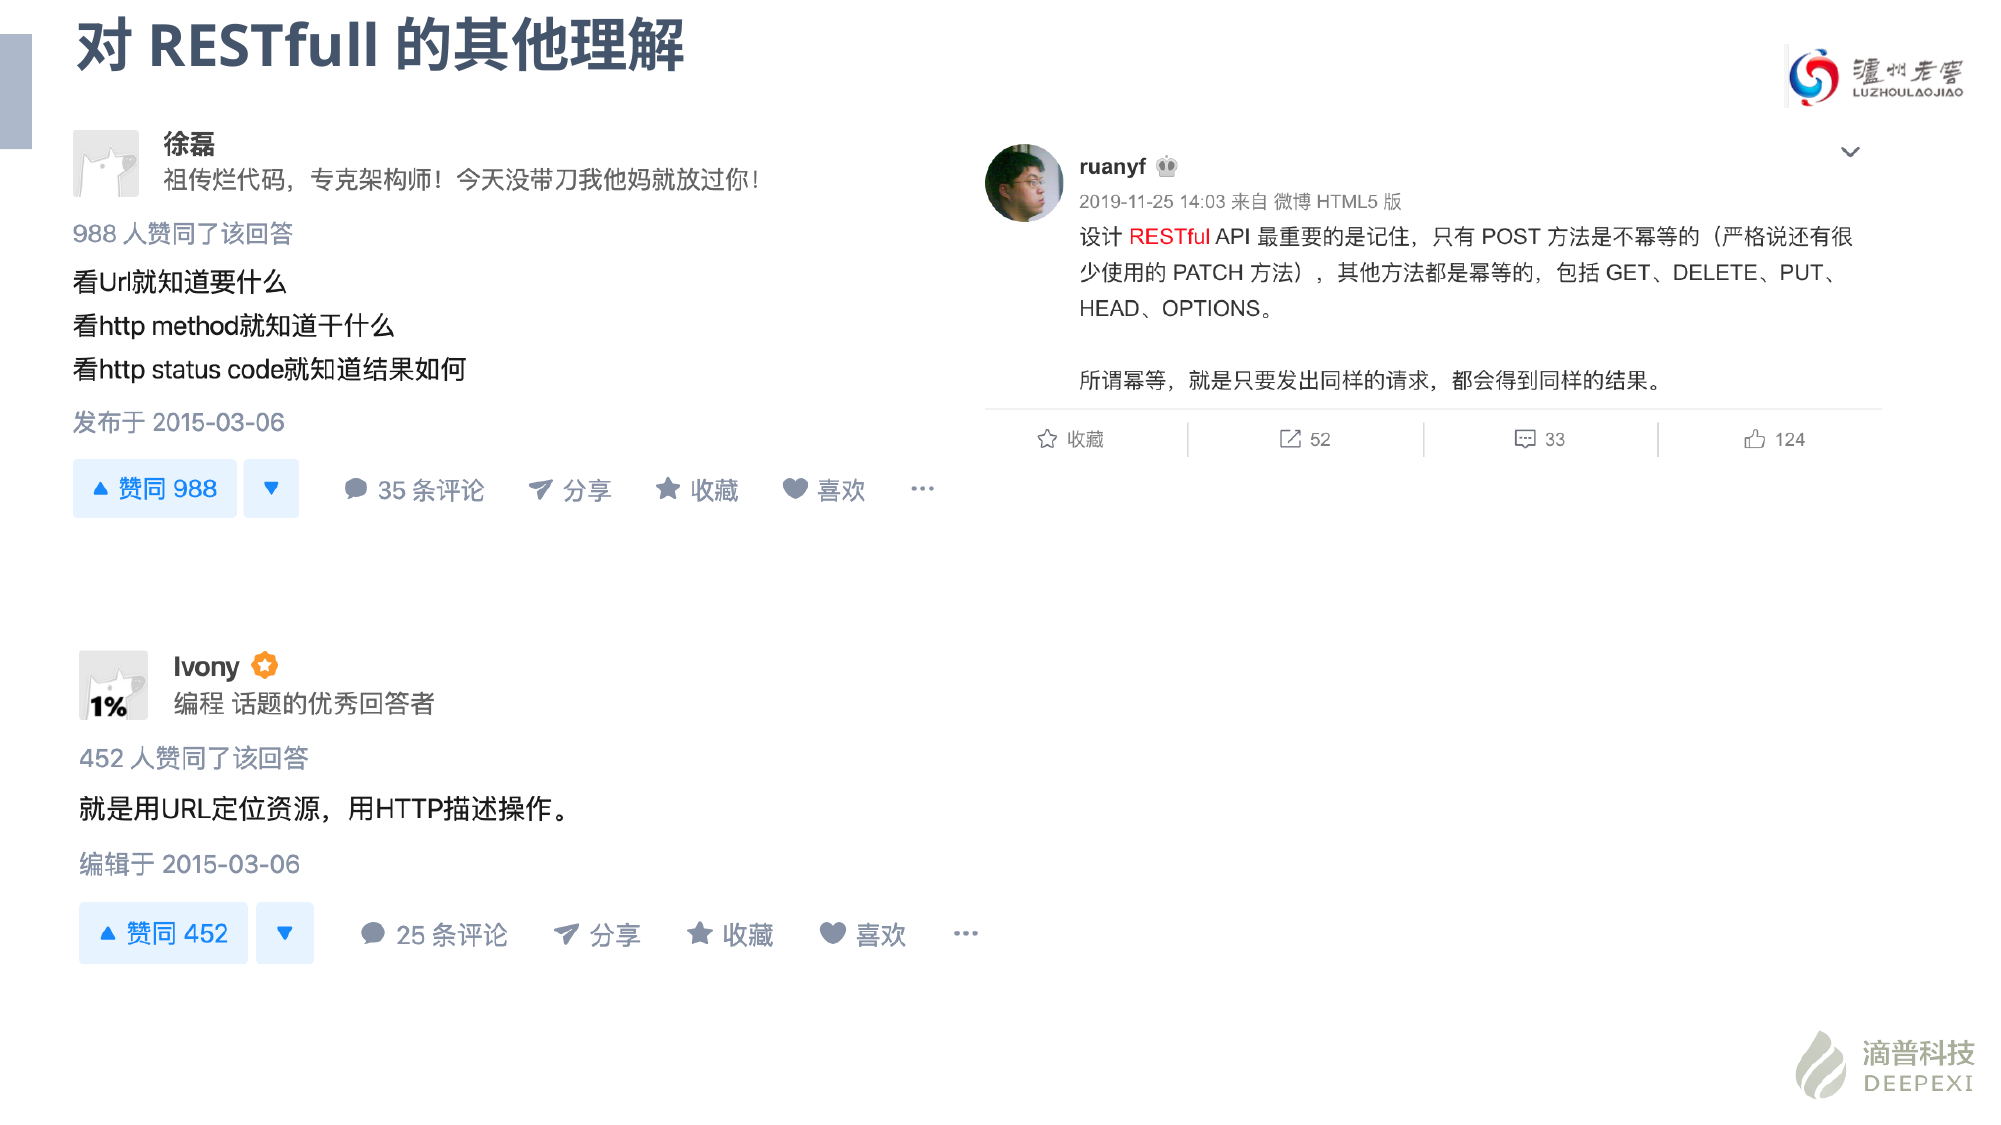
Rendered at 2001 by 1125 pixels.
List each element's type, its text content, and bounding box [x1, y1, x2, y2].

title 对RESTfull的其他理解 [60, 6, 1785, 90]
picture [60, 116, 1882, 537]
picture [1784, 44, 1968, 108]
picture [60, 630, 1056, 984]
